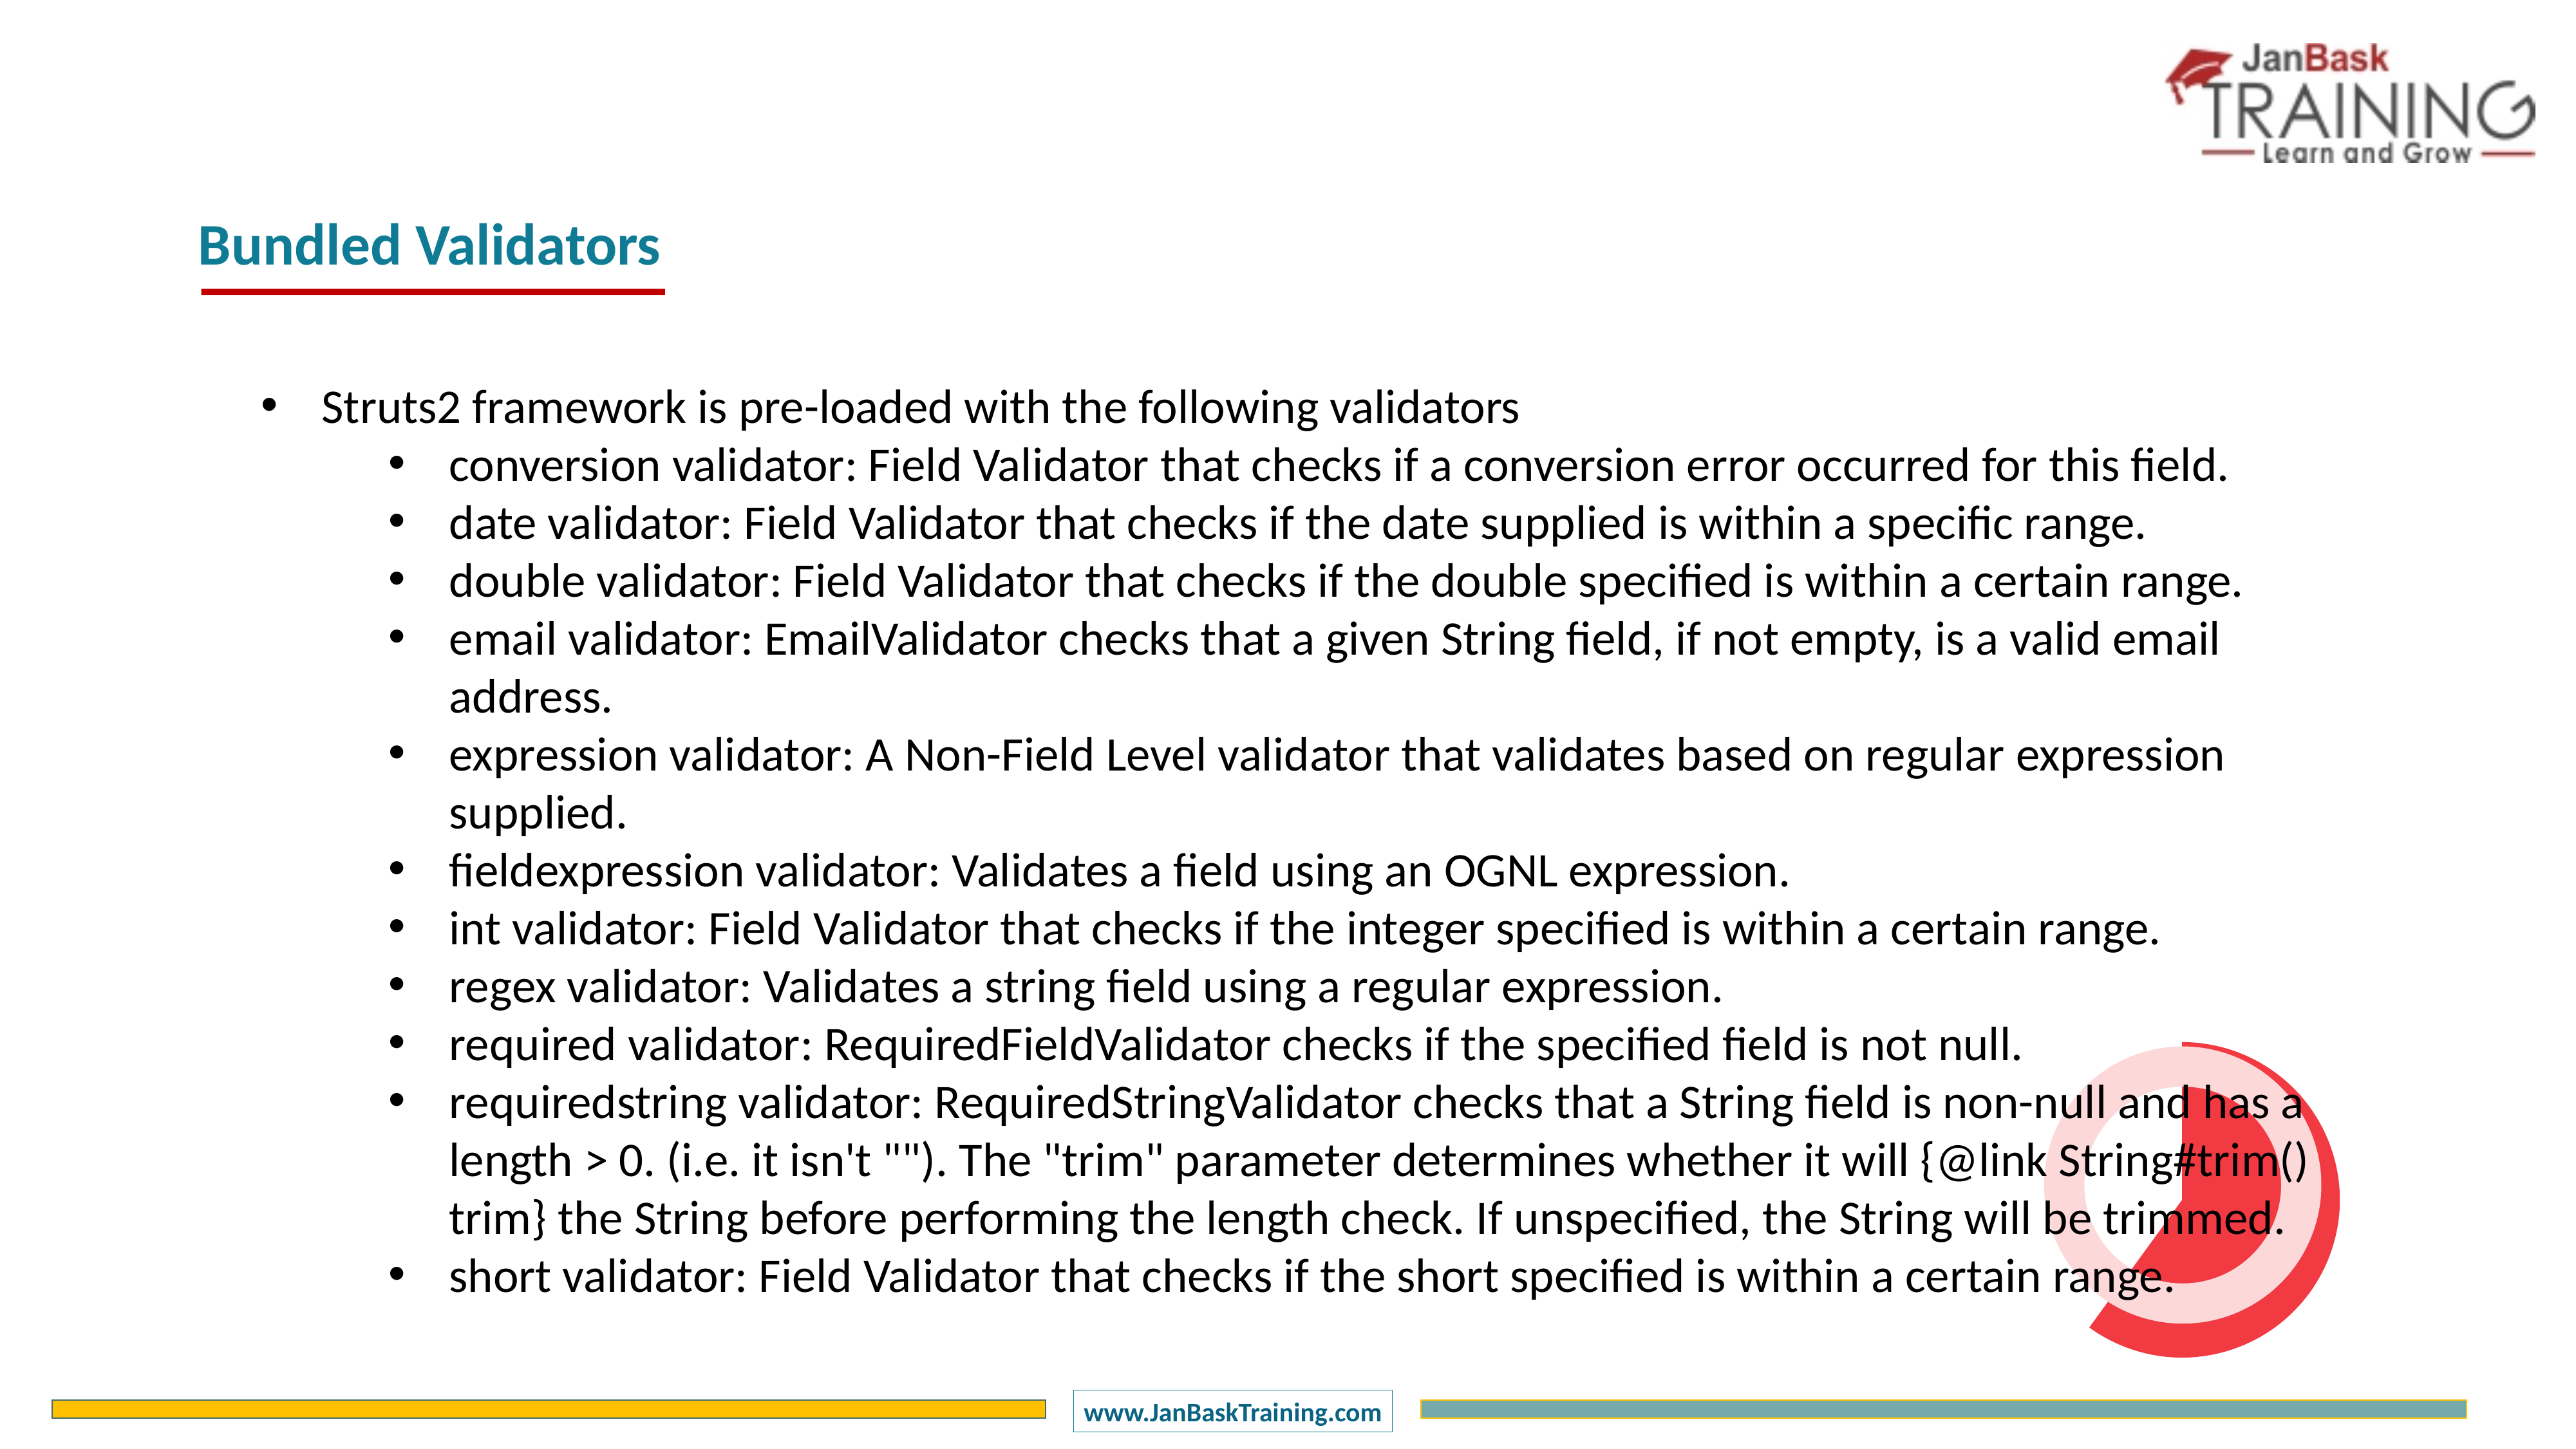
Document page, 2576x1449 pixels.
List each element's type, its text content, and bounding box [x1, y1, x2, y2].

text_box Bundled Validators [193, 201, 2000, 282]
picture [2165, 43, 2535, 163]
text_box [2022, 1040, 2342, 1360]
text_box Struts2 framework is pre-loaded with the following validators conversion validator: Field Validator that checks if a conversion error occurred for this field. date validator: Field Validator that checks if the date supplied is within a specific range. double validator: Field Validator that checks if the double specified is within a certain range. email validator: EmailValidator checks that a given String field, if not empty, is a valid email address. expression validator: A Non-Field Level validator that validates based on regular expression supplied. fieldexpression validator: Validates a field using an OGNL expression. int validator: Field Validator that checks if the integer specified is within a certain range. regex validator: Validates a string field using a regular expression. required validator: RequiredFieldValidator checks if the specified field is not null. requiredstring validator: RequiredStringValidator checks that a String field is non-null and has a length > 0. (i.e. it isn't ""). The "trim" parameter determines whether it will {@link String#trim() trim} the String before performing the length check. If unspecified, the String will be trimmed. short validator: Field Validator that checks if the short specified is within a certain range. [256, 370, 2367, 1307]
